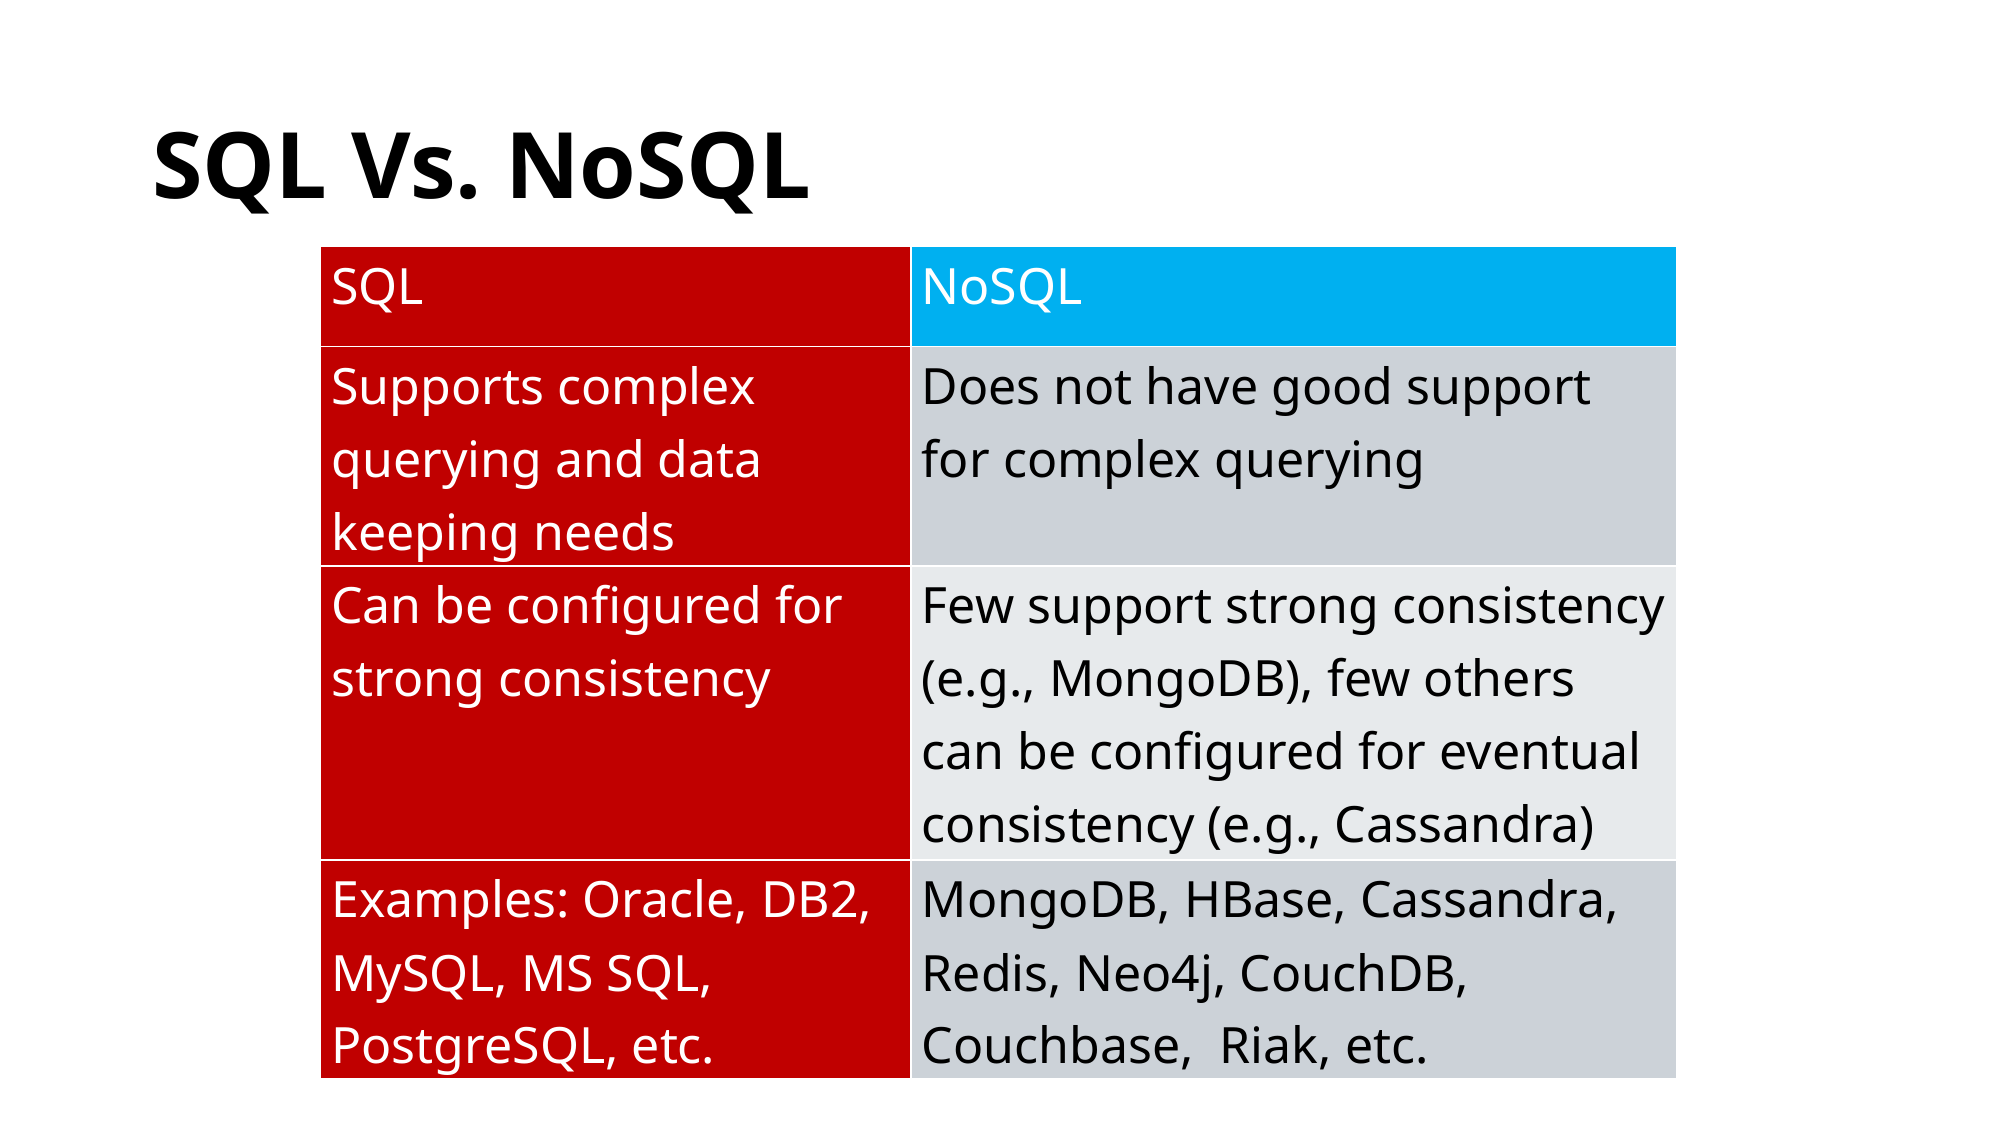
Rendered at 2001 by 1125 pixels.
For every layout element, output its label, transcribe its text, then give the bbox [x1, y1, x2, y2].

table_cell Can be configured for strong consistency [321, 567, 910, 859]
title SQL Vs. NoSQL [137, 59, 1863, 278]
table_cell Examples: Oracle, DB2, MySQL, MS SQL, PostgreSQL, etc. [321, 861, 910, 1078]
table_cell MongoDB, HBase, Cassandra, Redis, Neo4j, CouchDB, Couchbase, Riak, etc. [912, 861, 1676, 1078]
table_header NoSQL [912, 247, 1676, 346]
table_cell Few support strong consistency (e.g., MongoDB), few others can be configured for eventual consistency (e.g., Cassandra) [912, 567, 1676, 859]
table_cell Does not have good support for complex querying [912, 347, 1676, 565]
table_header SQL [321, 247, 910, 346]
table_cell Supports complex querying and data keeping needs [321, 347, 910, 565]
